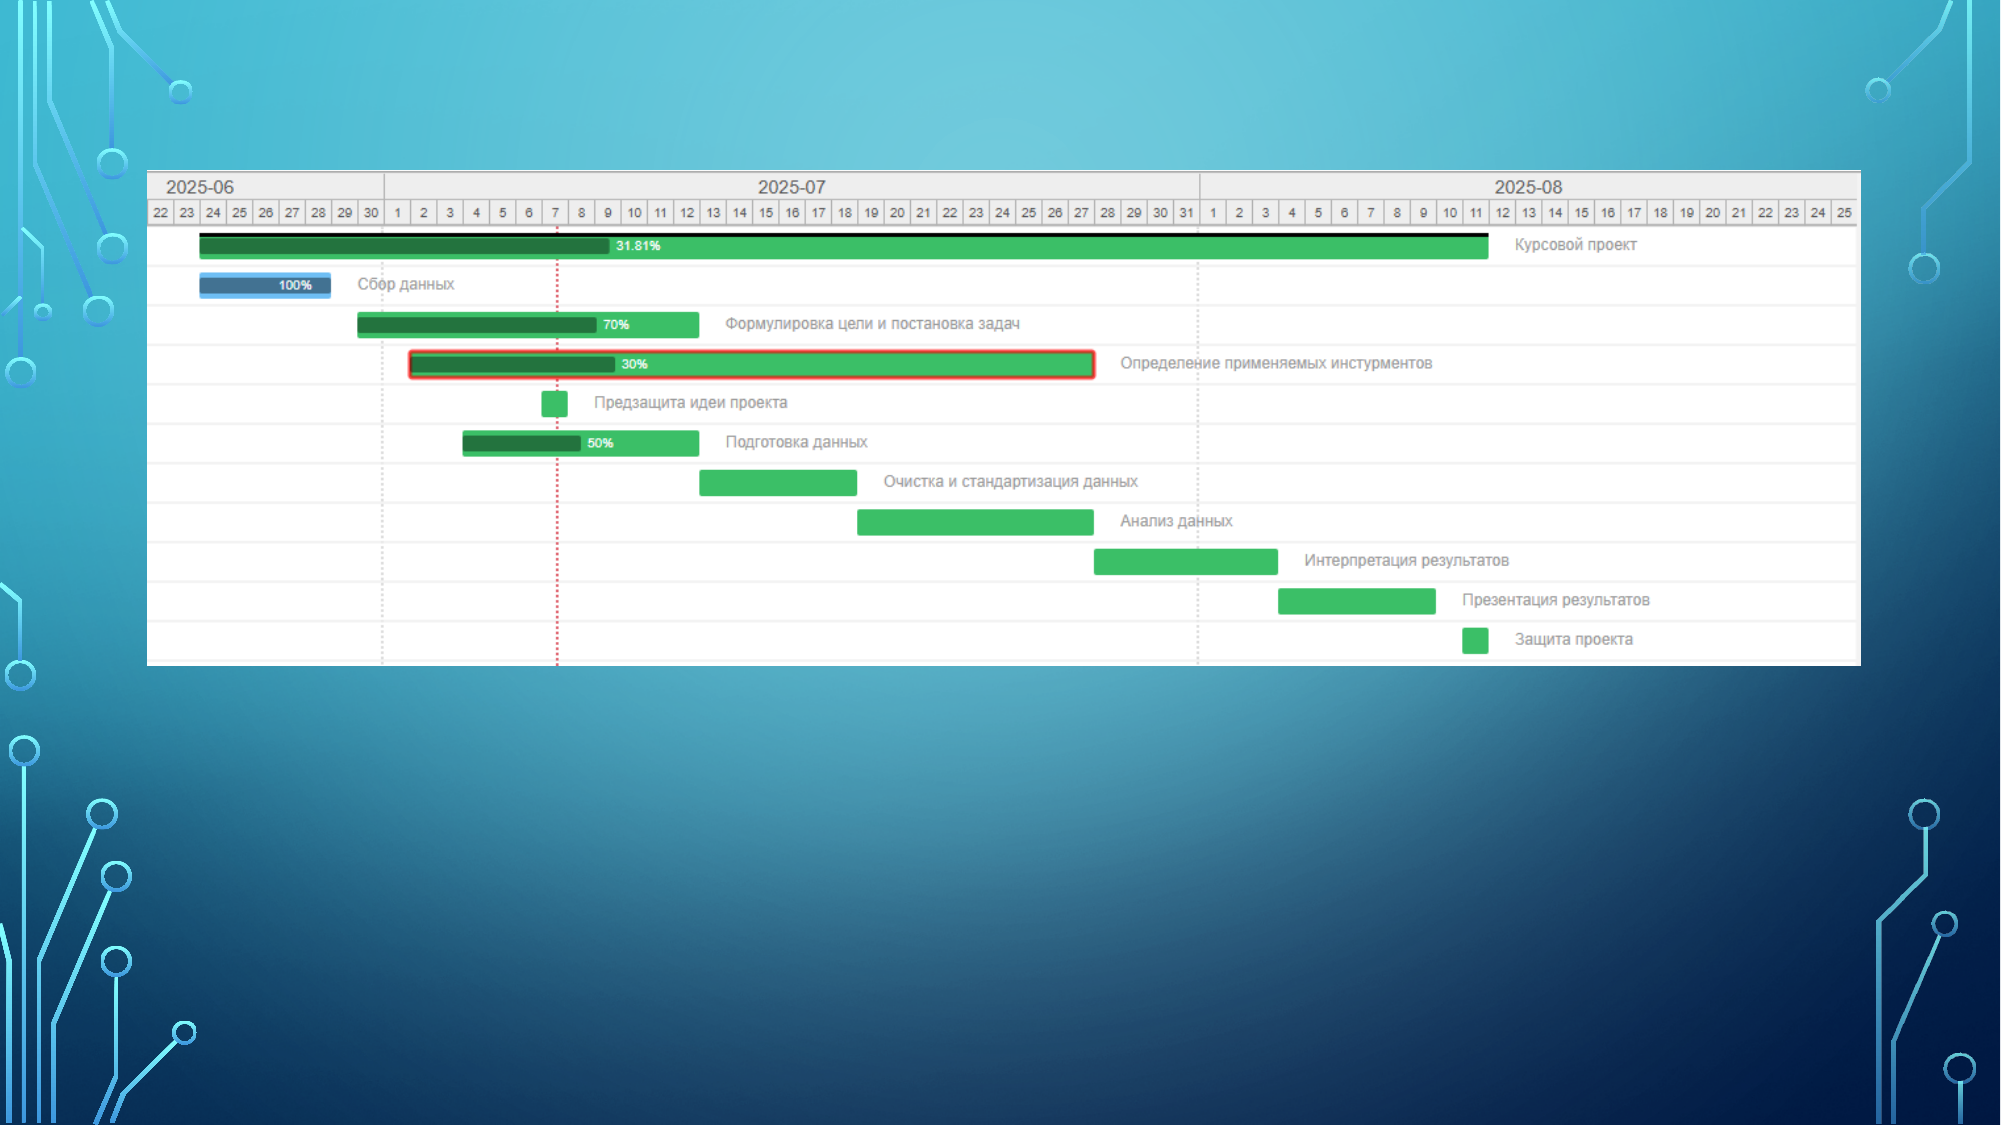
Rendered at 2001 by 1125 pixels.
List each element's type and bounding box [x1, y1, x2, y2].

list [147, 169, 1861, 666]
